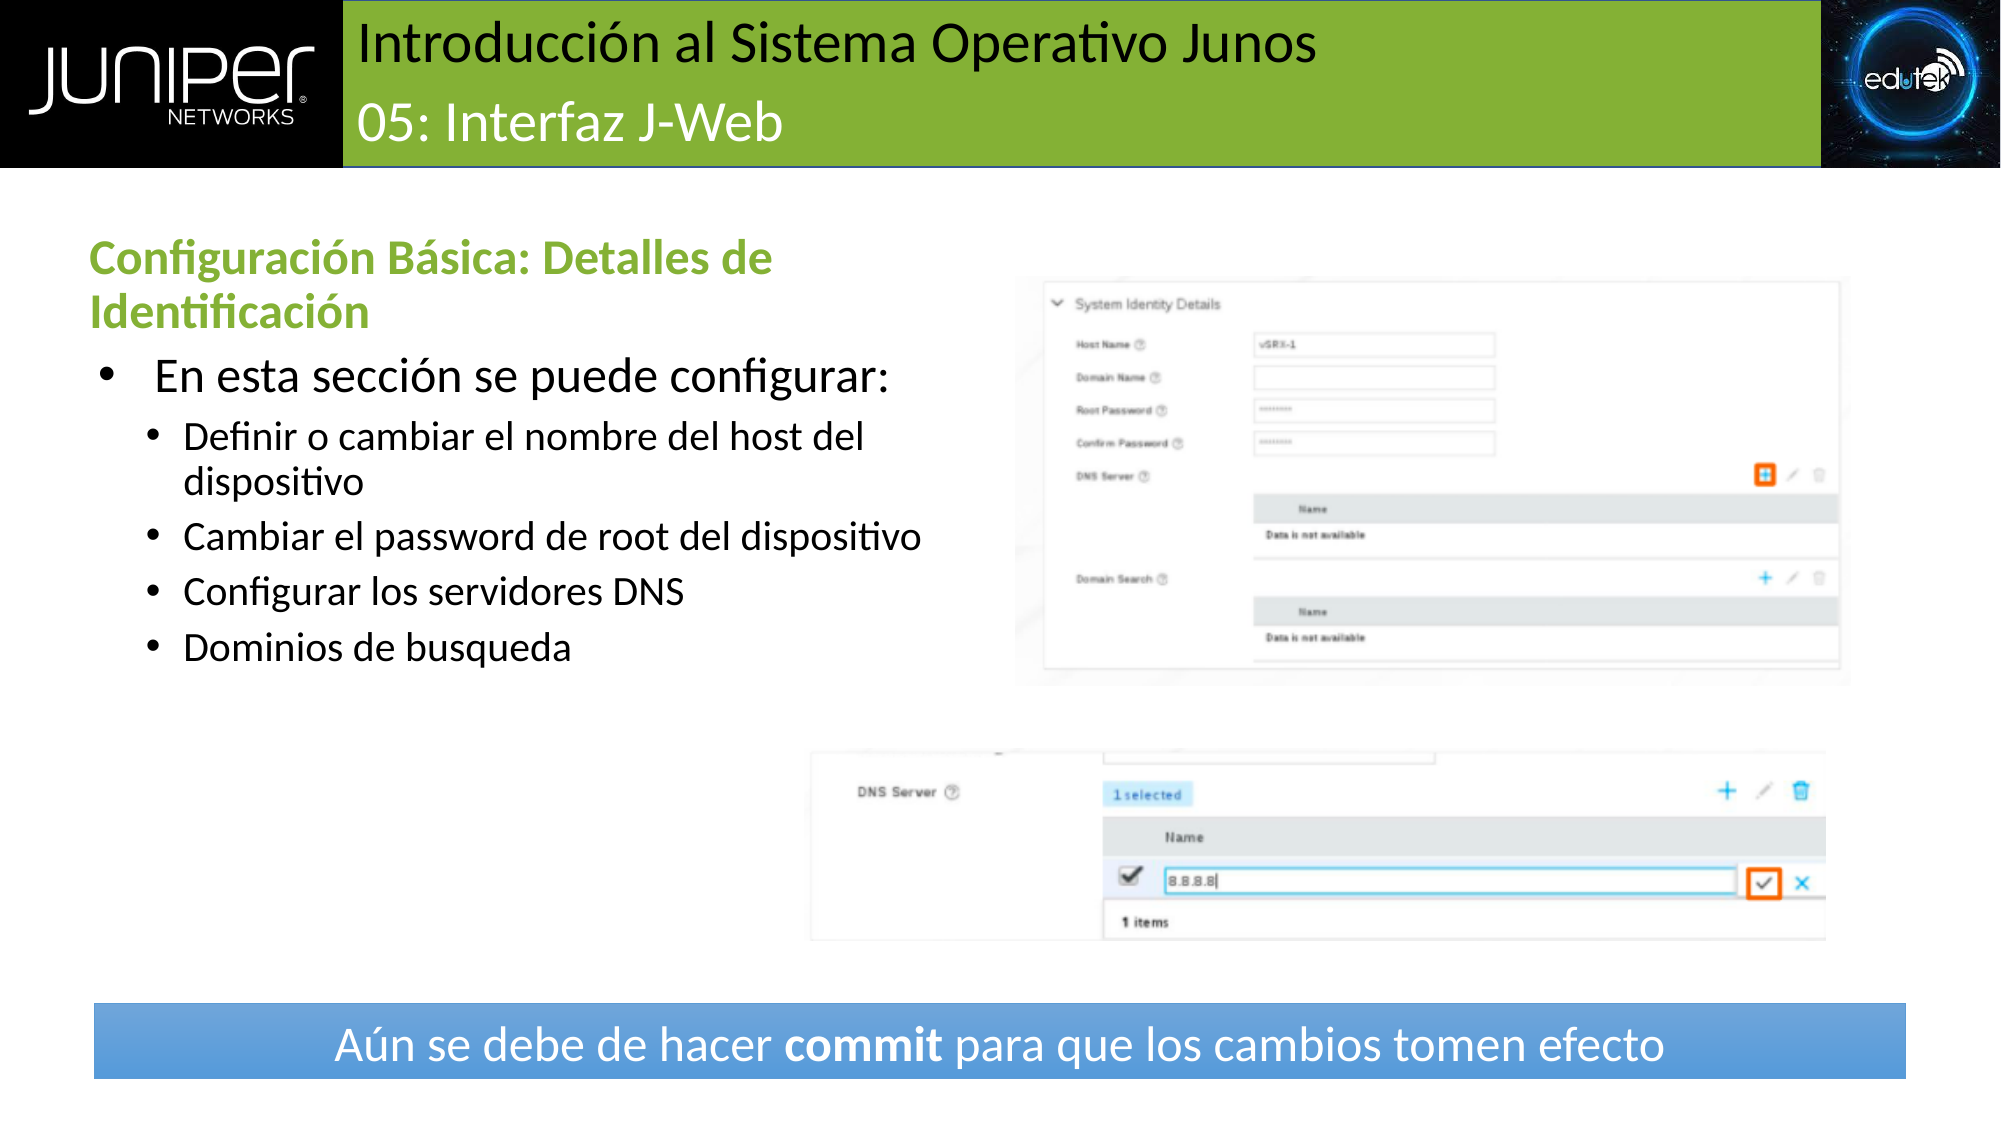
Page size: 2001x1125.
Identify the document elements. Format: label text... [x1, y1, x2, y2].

title Introducción al Sistema Operativo Junos [342, 3, 2000, 84]
list Configuración Básica: Detalles de Identificación En esta sección se puede configurar: Definir o cambiar el nombre del host del dispositivo Cambiar el password de root del dispositivo Configurar los servidores DNS Dominios de busqueda [74, 223, 951, 938]
picture [804, 748, 1826, 941]
list 05: Interfaz J-Web [342, 83, 1606, 168]
picture [0, 0, 343, 168]
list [1015, 276, 1851, 686]
picture [1821, 0, 2001, 168]
text_box Aún se debe de hacer commit para que los cambios tomen efecto [94, 1003, 1906, 1079]
